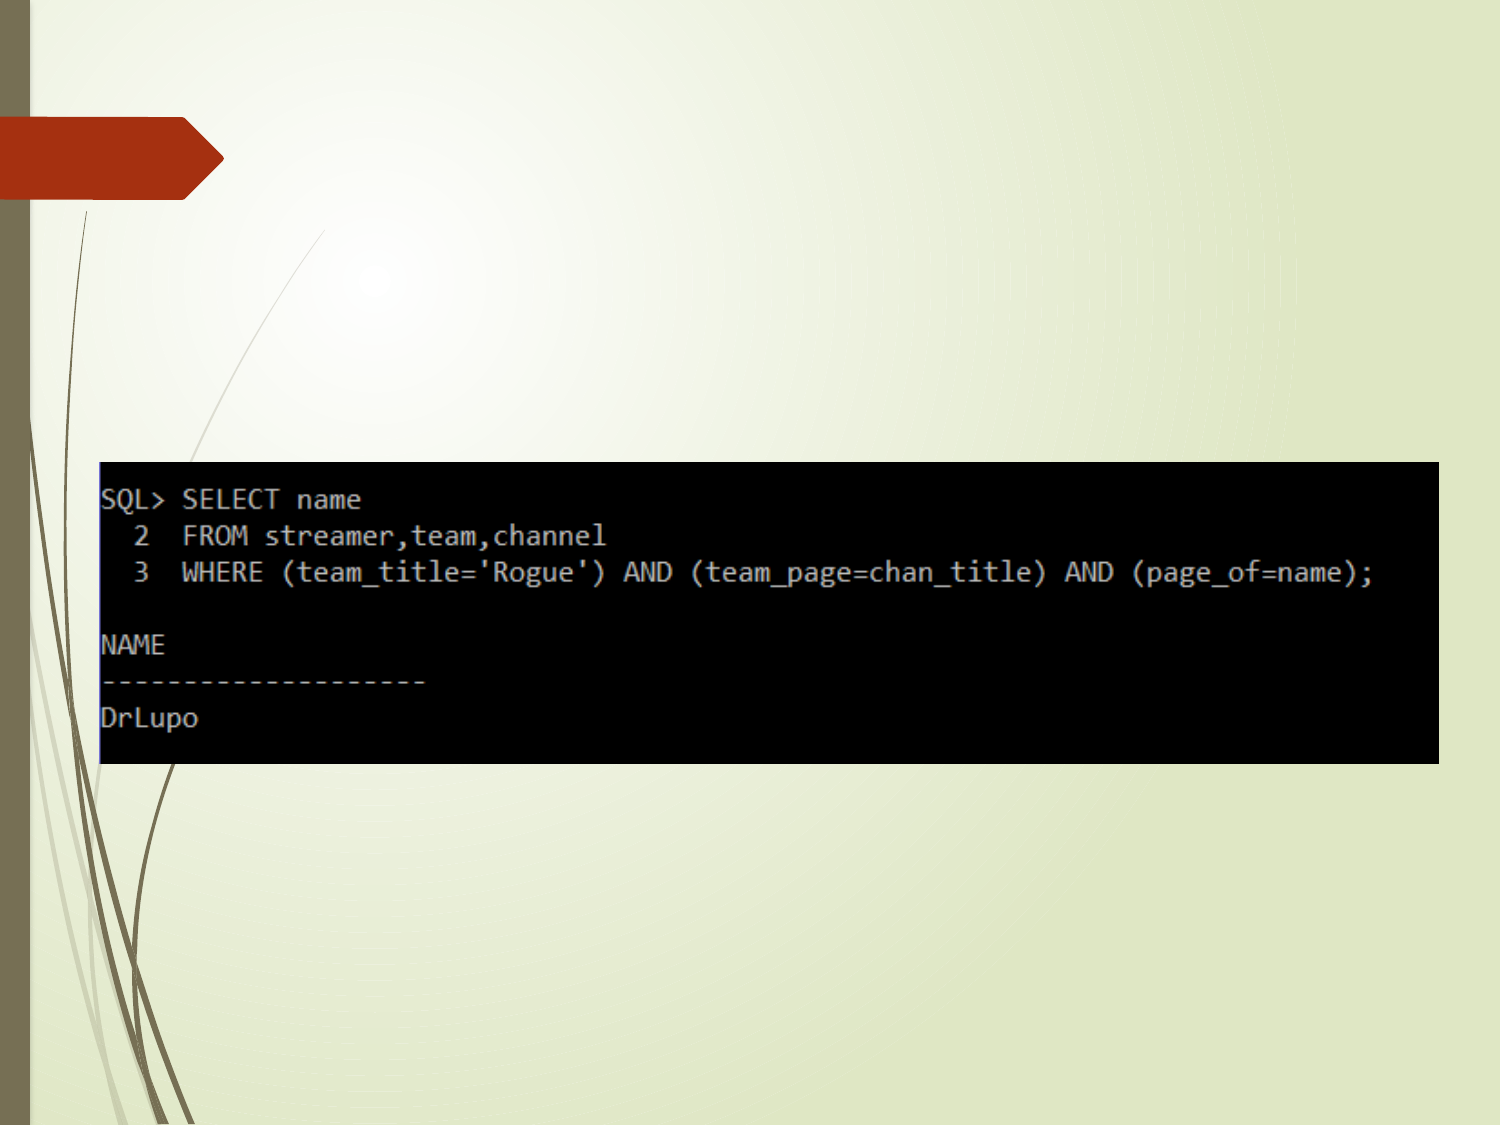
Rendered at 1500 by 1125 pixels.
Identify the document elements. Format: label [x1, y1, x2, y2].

list [99, 462, 1440, 764]
